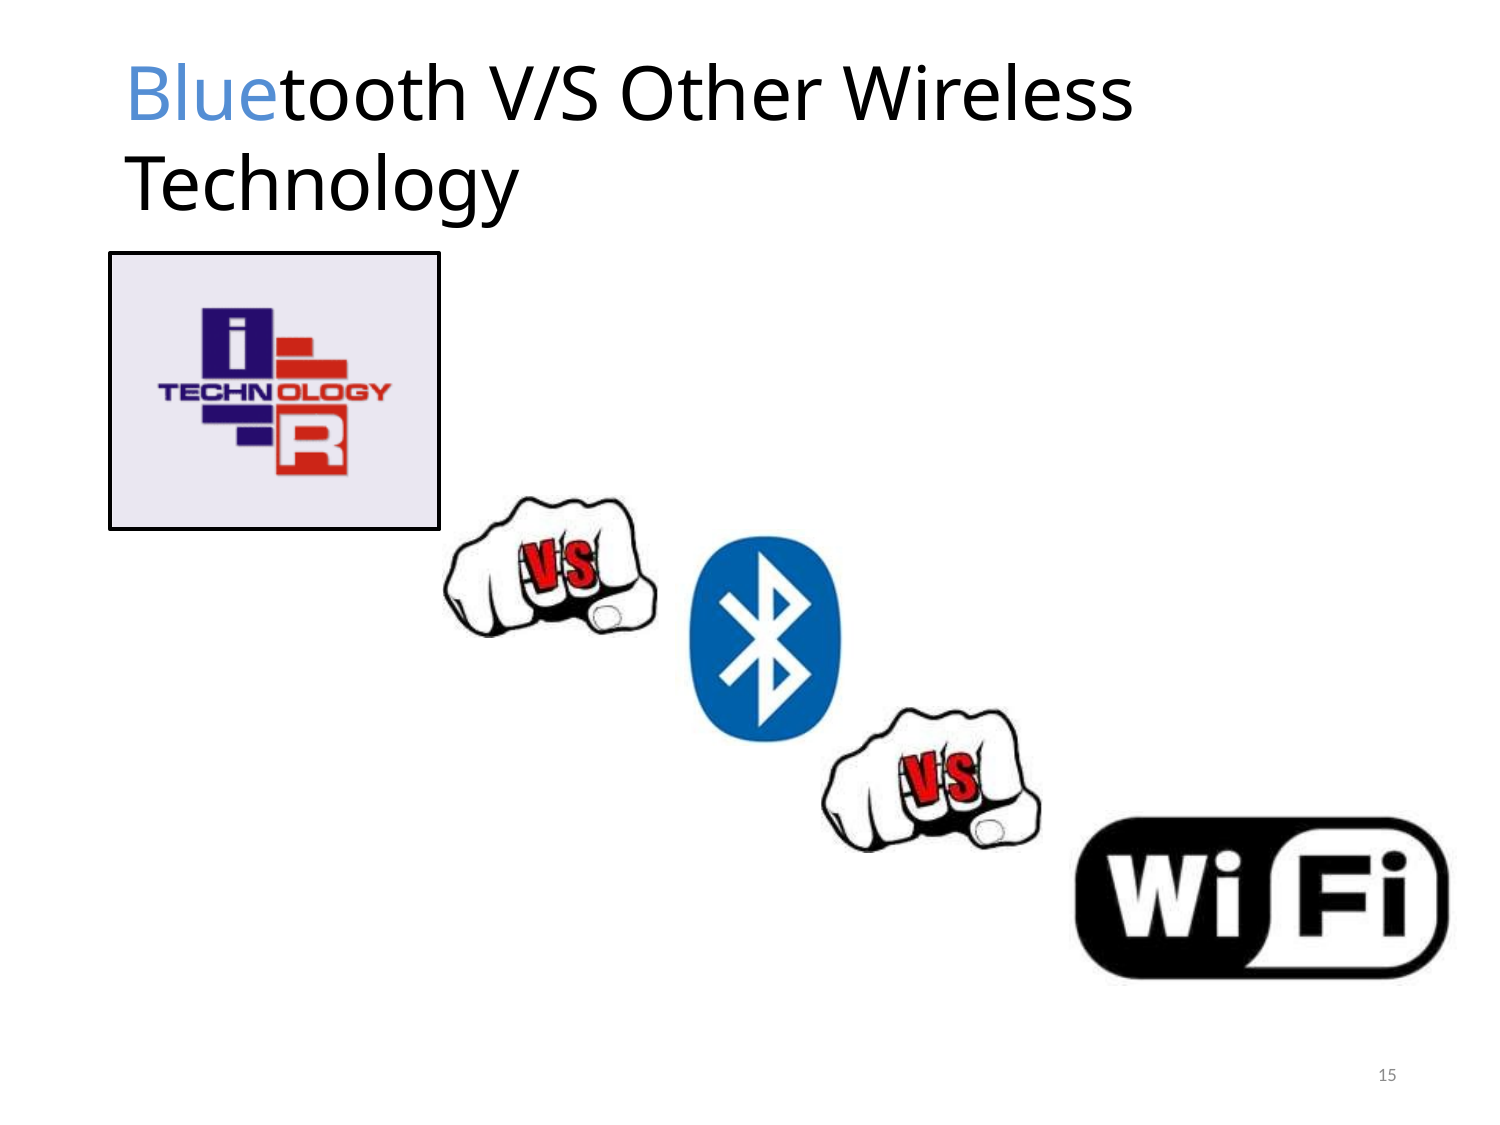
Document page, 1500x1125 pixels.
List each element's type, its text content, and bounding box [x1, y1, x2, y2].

slide_number 15 [1059, 746, 1397, 1125]
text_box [107, 251, 659, 638]
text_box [675, 528, 1043, 853]
title Bluetooth V/S Other Wireless Technology [122, 39, 1378, 230]
text_box [1068, 810, 1457, 986]
